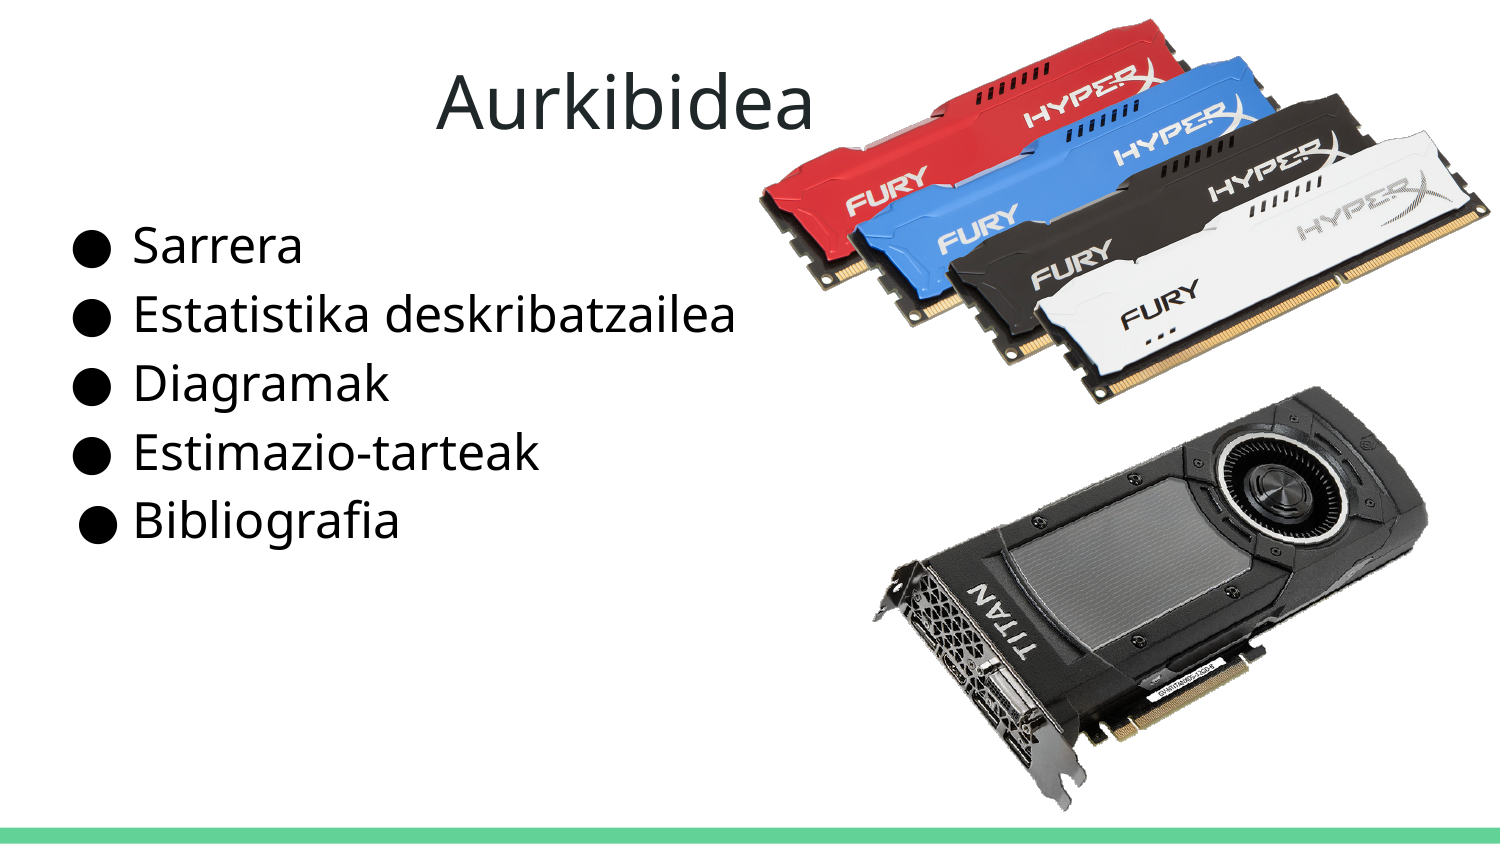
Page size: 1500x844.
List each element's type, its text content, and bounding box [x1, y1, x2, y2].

title Aurkibidea [0, 40, 754, 134]
list Sarrera Estatistika deskribatzailea Diagramak Estimazio-tarteak Bibliografia [42, 189, 845, 750]
picture [759, 18, 1492, 844]
